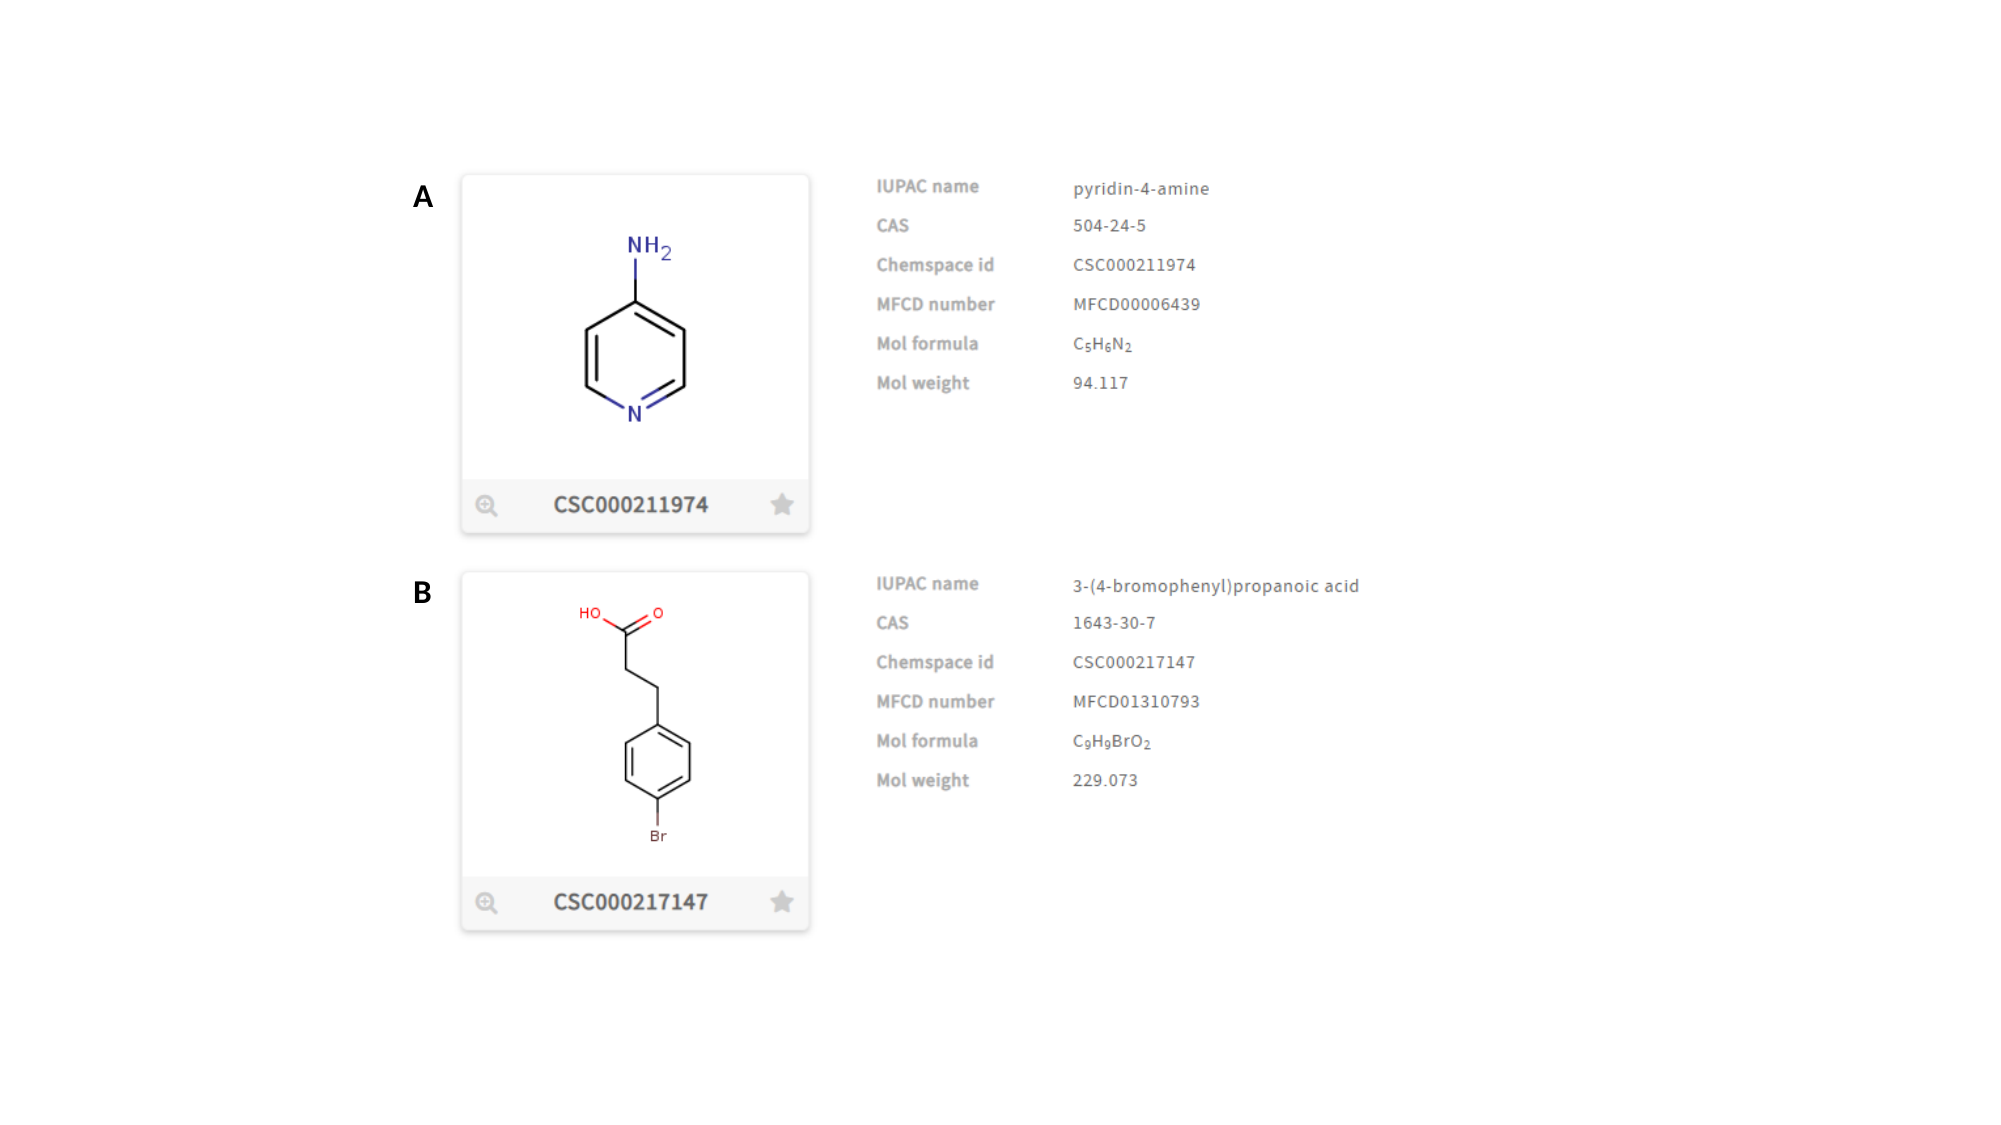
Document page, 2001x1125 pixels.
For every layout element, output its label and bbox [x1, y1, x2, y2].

text_box [398, 166, 1376, 941]
